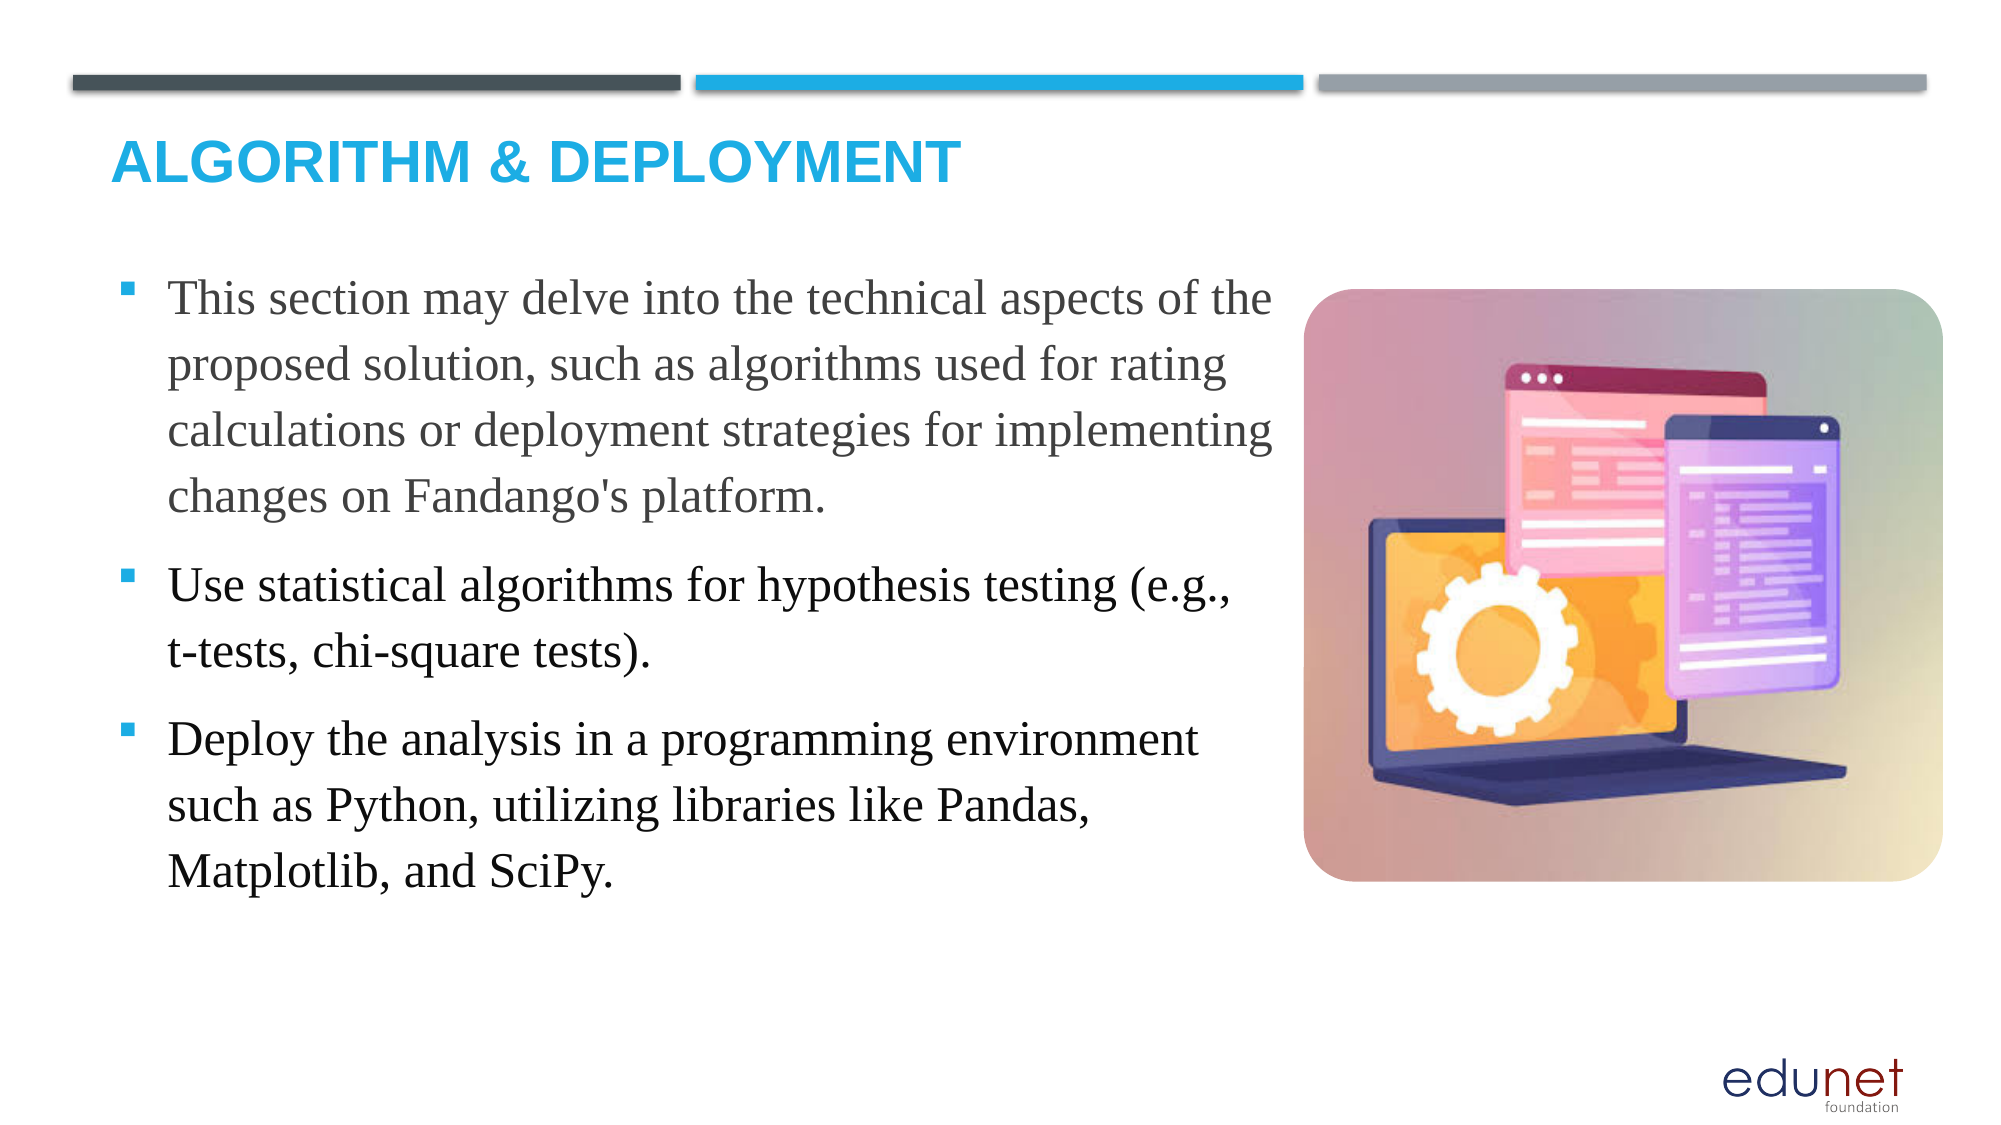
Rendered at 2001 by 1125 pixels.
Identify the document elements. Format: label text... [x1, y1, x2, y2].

title Algorithm & Deployment [95, 115, 1905, 203]
picture [1303, 288, 1944, 883]
list This section may delve into the technical aspects of the proposed solution, such as algorithms used for rating calculations or deployment strategies for implementing changes on Fandango's platform. Use statistical algorithms for hypothesis testing (e.g., t-tests, chi-square tests). Deploy the analysis in a programming environment such as Python, utilizing libraries like Pandas, Matplotlib, and SciPy. [102, 238, 1290, 1006]
picture [1719, 1056, 1905, 1116]
